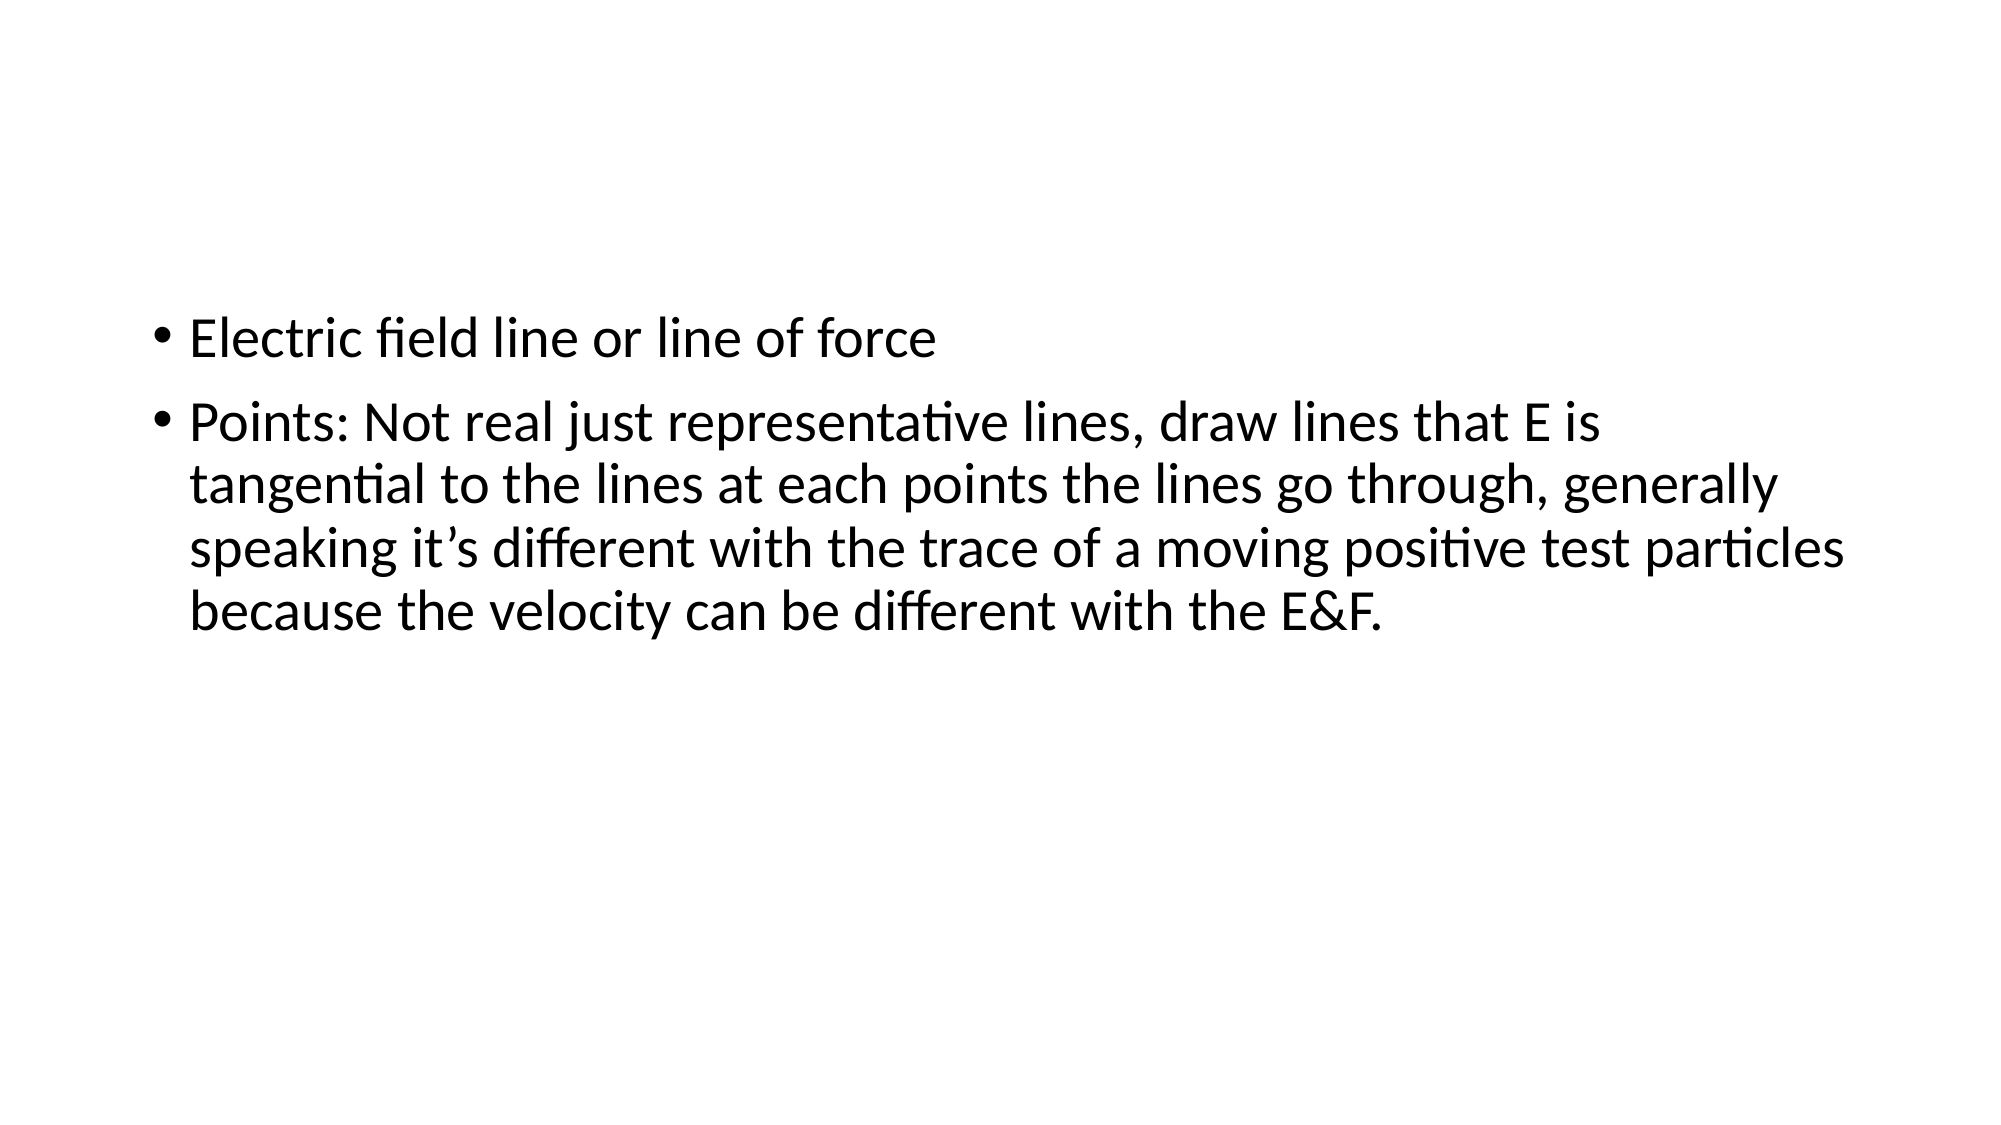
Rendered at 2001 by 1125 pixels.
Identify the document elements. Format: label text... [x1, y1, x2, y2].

list Electric field line or line of force Points: Not real just representative lines, draw lines that E is tangential to the lines at each points the lines go through, generally speaking it’s different with the trace of a moving positive test particles because the velocity can be different with the E&F. [137, 299, 1863, 1014]
